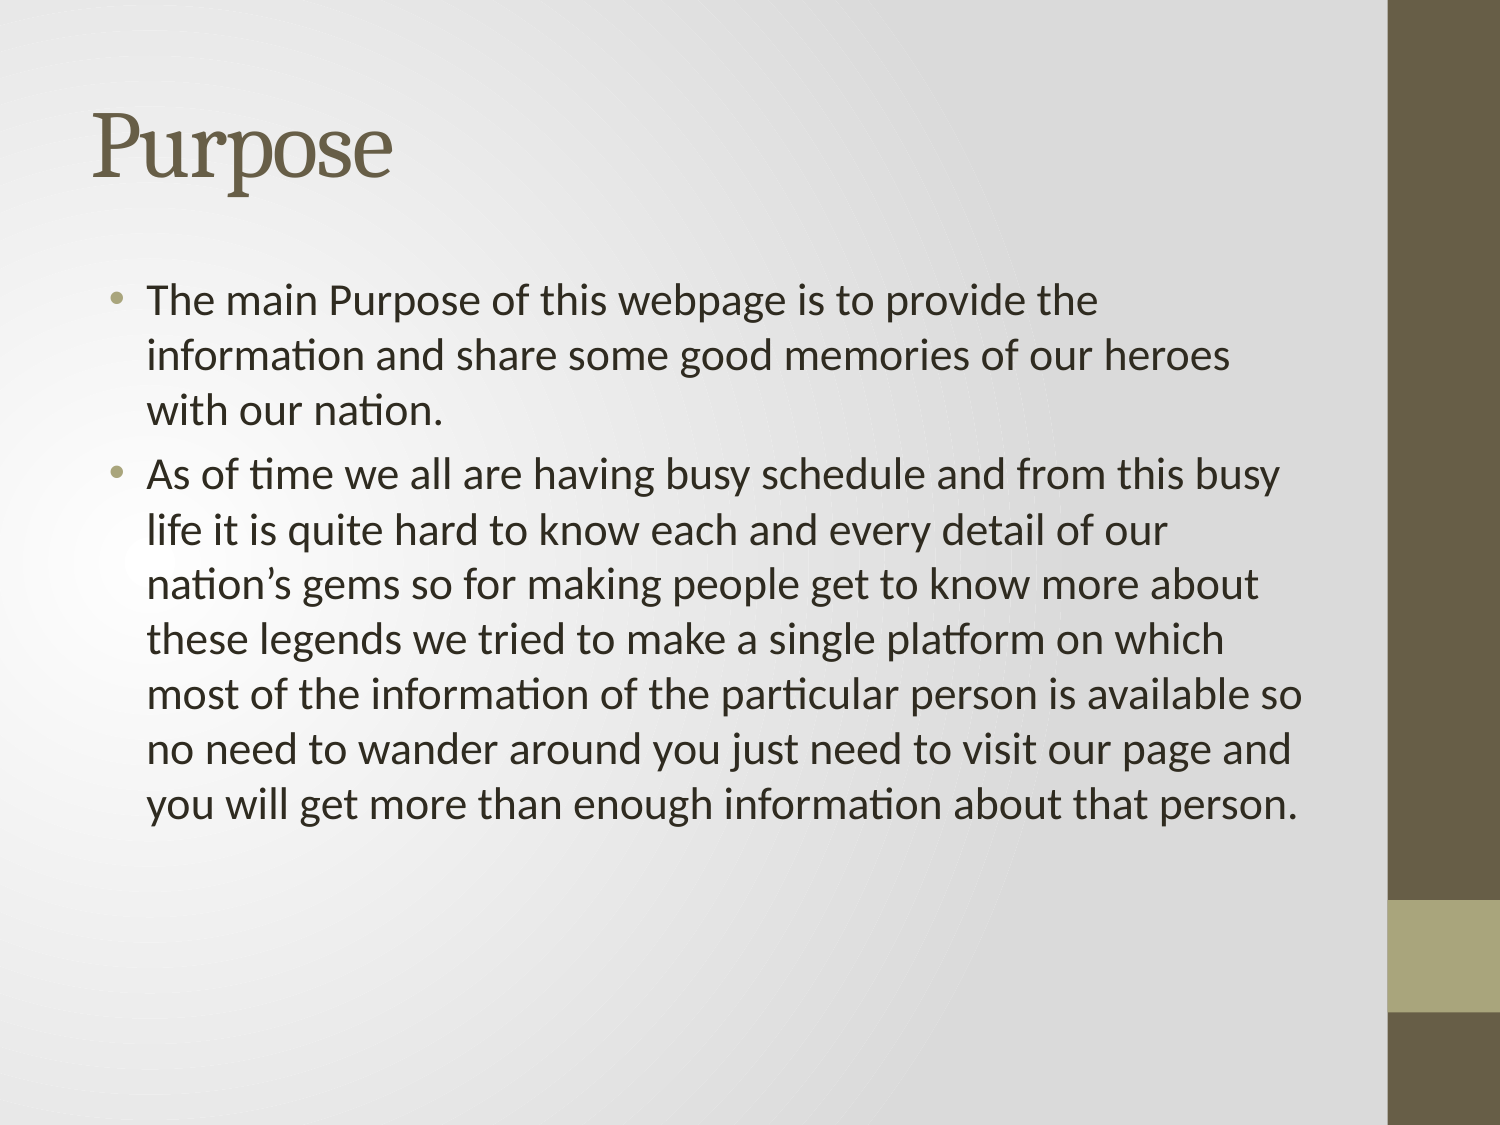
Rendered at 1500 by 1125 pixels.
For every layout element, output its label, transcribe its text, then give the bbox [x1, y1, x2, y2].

title Purpose [75, 45, 1325, 233]
list The main Purpose of this webpage is to provide the information and share some good memories of our heroes with our nation. As of time we all are having busy schedule and from this busy life it is quite hard to know each and every detail of our nation’s gems so for making people get to know more about these legends we tried to make a single platform on which most of the information of the particular person is available so no need to wander around you just need to visit our page and you will get more than enough information about that person. [75, 262, 1325, 1050]
